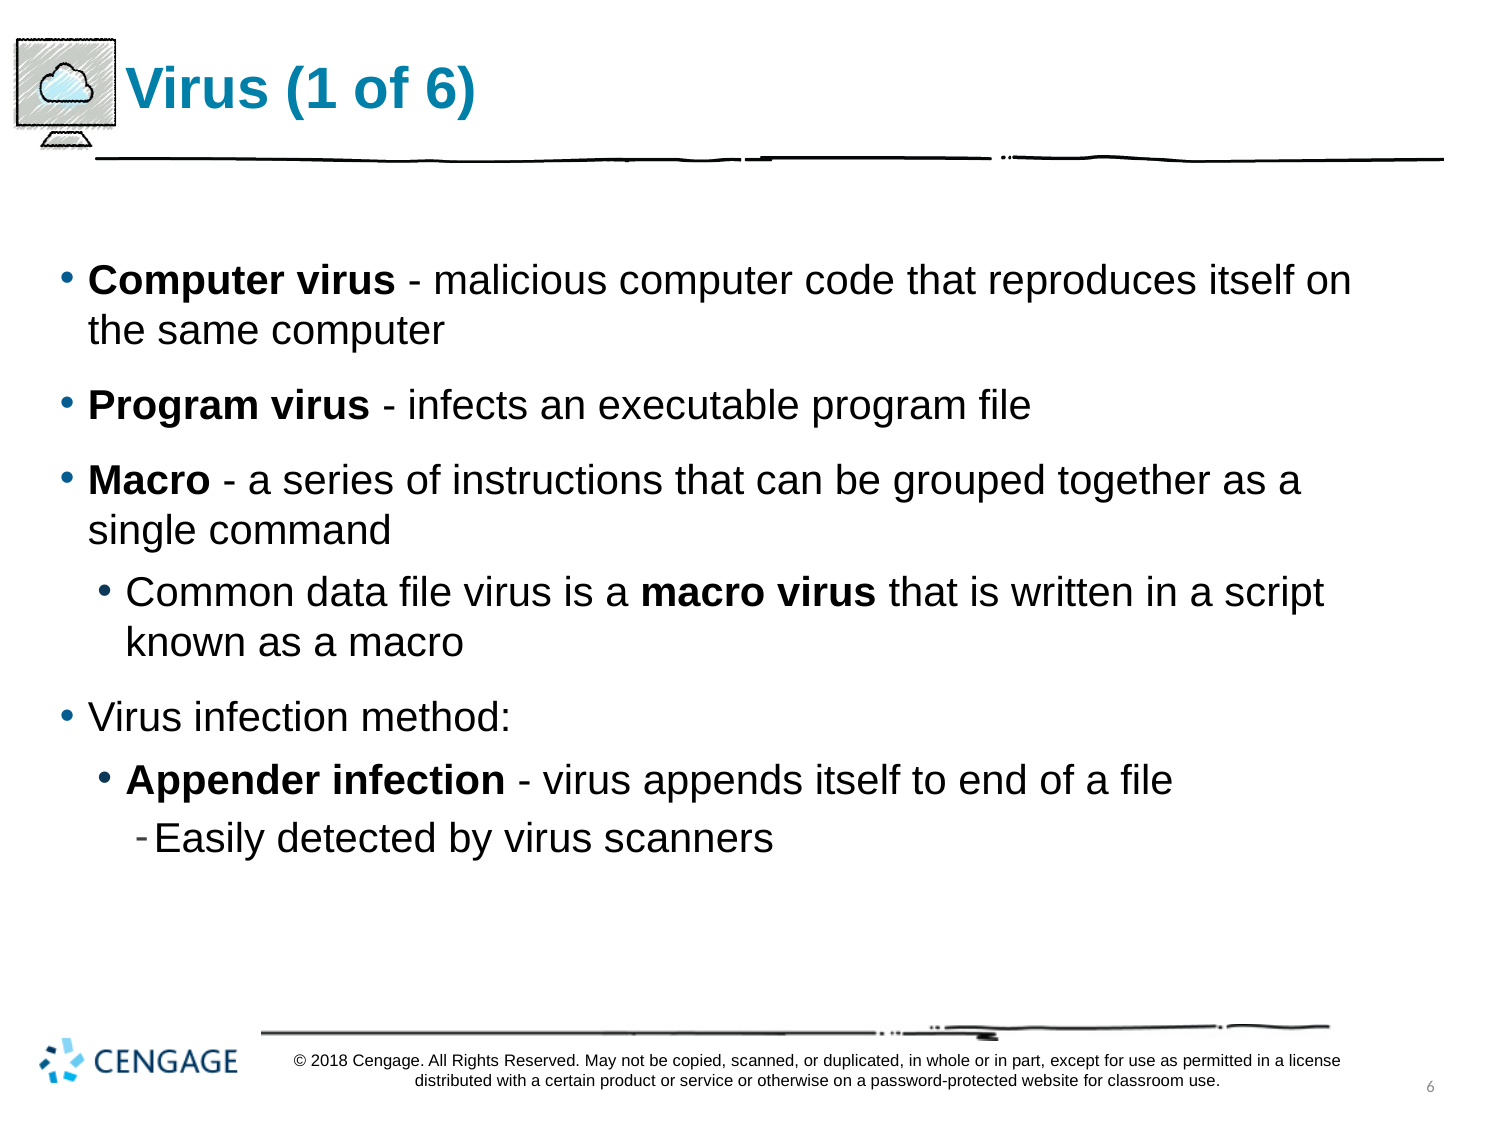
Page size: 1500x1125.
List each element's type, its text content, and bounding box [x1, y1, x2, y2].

picture [19, 1024, 250, 1096]
footer © 2018 Cengage. All Rights Reserved. May not be copied, scanned, or duplicated, in whole or in part, except for use as permitted in a license distributed with a certain product or service or otherwise on a password-protected website for classroom use. [262, 1050, 1375, 1091]
title Virus (1 of 6) [125, 60, 1442, 121]
picture [13, 36, 117, 151]
picture [95, 155, 1444, 163]
picture [261, 1024, 1331, 1041]
list Computer virus - malicious computer code that reproduces itself on the same computer Program virus - infects an executable program file Macro - a series of instructions that can be grouped together as a single command Common data file virus is a macro virus that is written in a script known as a macro Virus infection method: Appender infection - virus appends itself to end of a file Easily detected by virus scanners [59, 252, 1413, 869]
